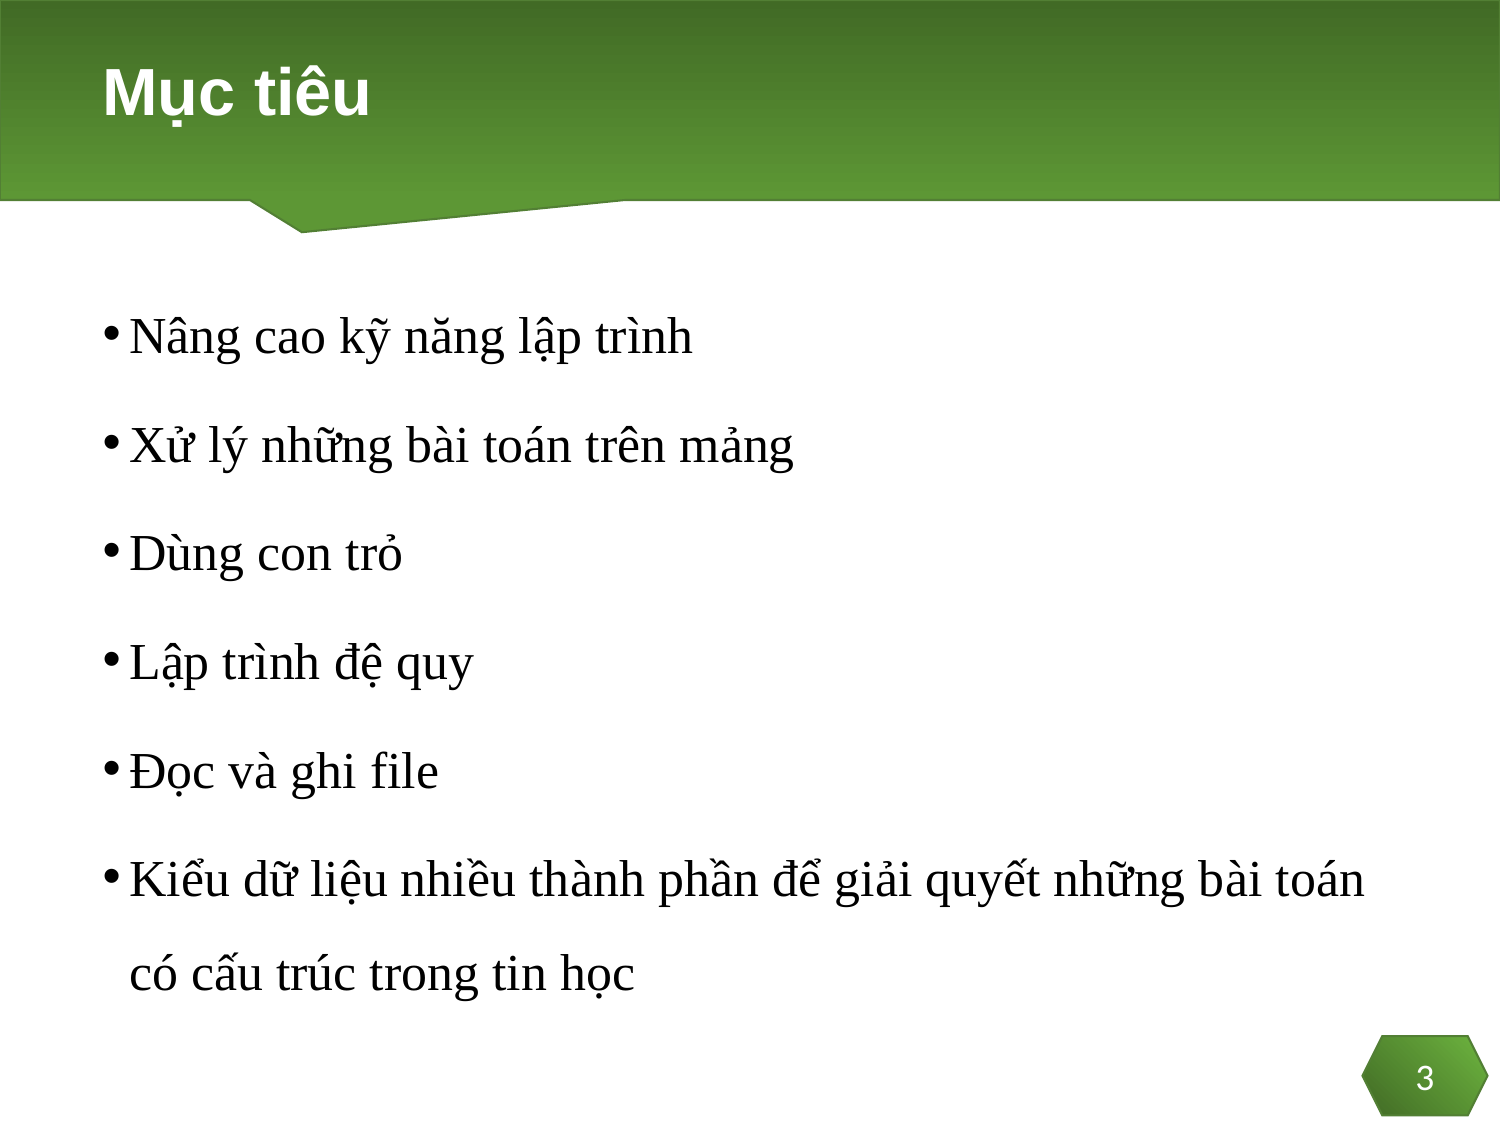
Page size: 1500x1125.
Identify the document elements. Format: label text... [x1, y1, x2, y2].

list Nâng cao kỹ năng lập trình Xử lý những bài toán trên mảng Dùng con trỏ Lập trình đệ quy Đọc và ghi file Kiểu dữ liệu nhiều thành phần để giải quyết những bài toán có cấu trúc trong tin học [87, 262, 1413, 1014]
title Mục tiêu [87, 12, 1413, 175]
